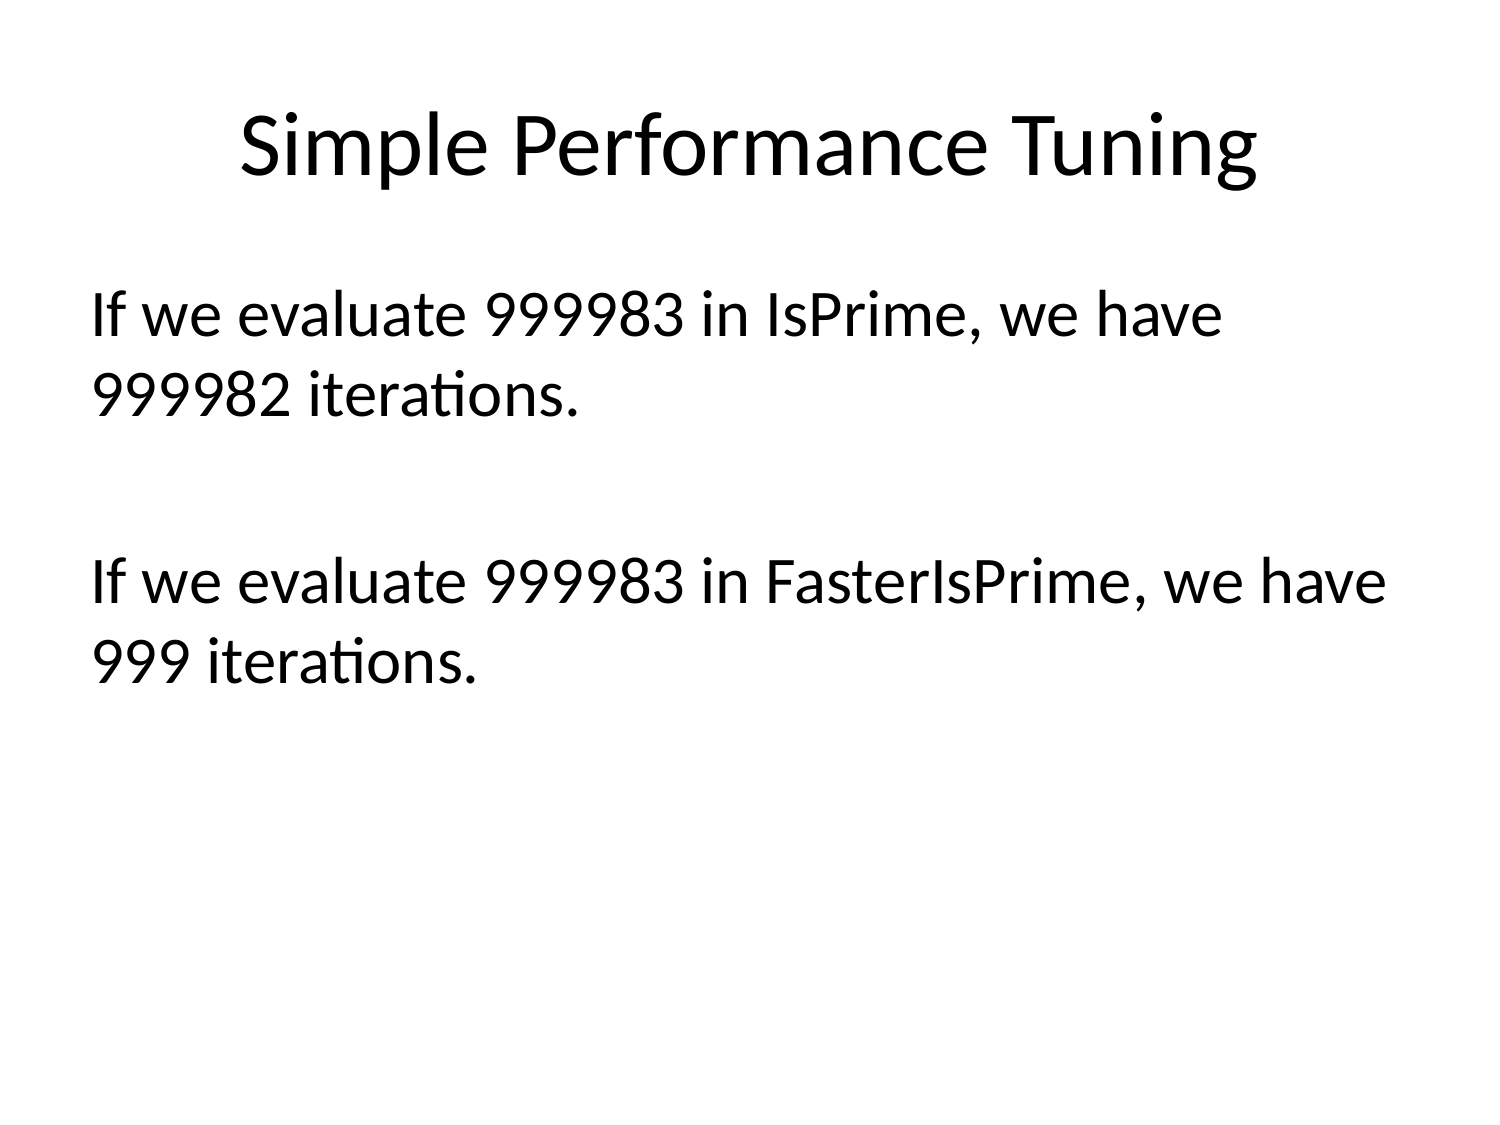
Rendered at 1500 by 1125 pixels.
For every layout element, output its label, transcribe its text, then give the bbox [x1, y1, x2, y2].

title Simple Performance Tuning [75, 45, 1425, 233]
list If we evaluate 999983 in IsPrime, we have 999982 iterations. If we evaluate 999983 in FasterIsPrime, we have 999 iterations. [75, 262, 1425, 1005]
